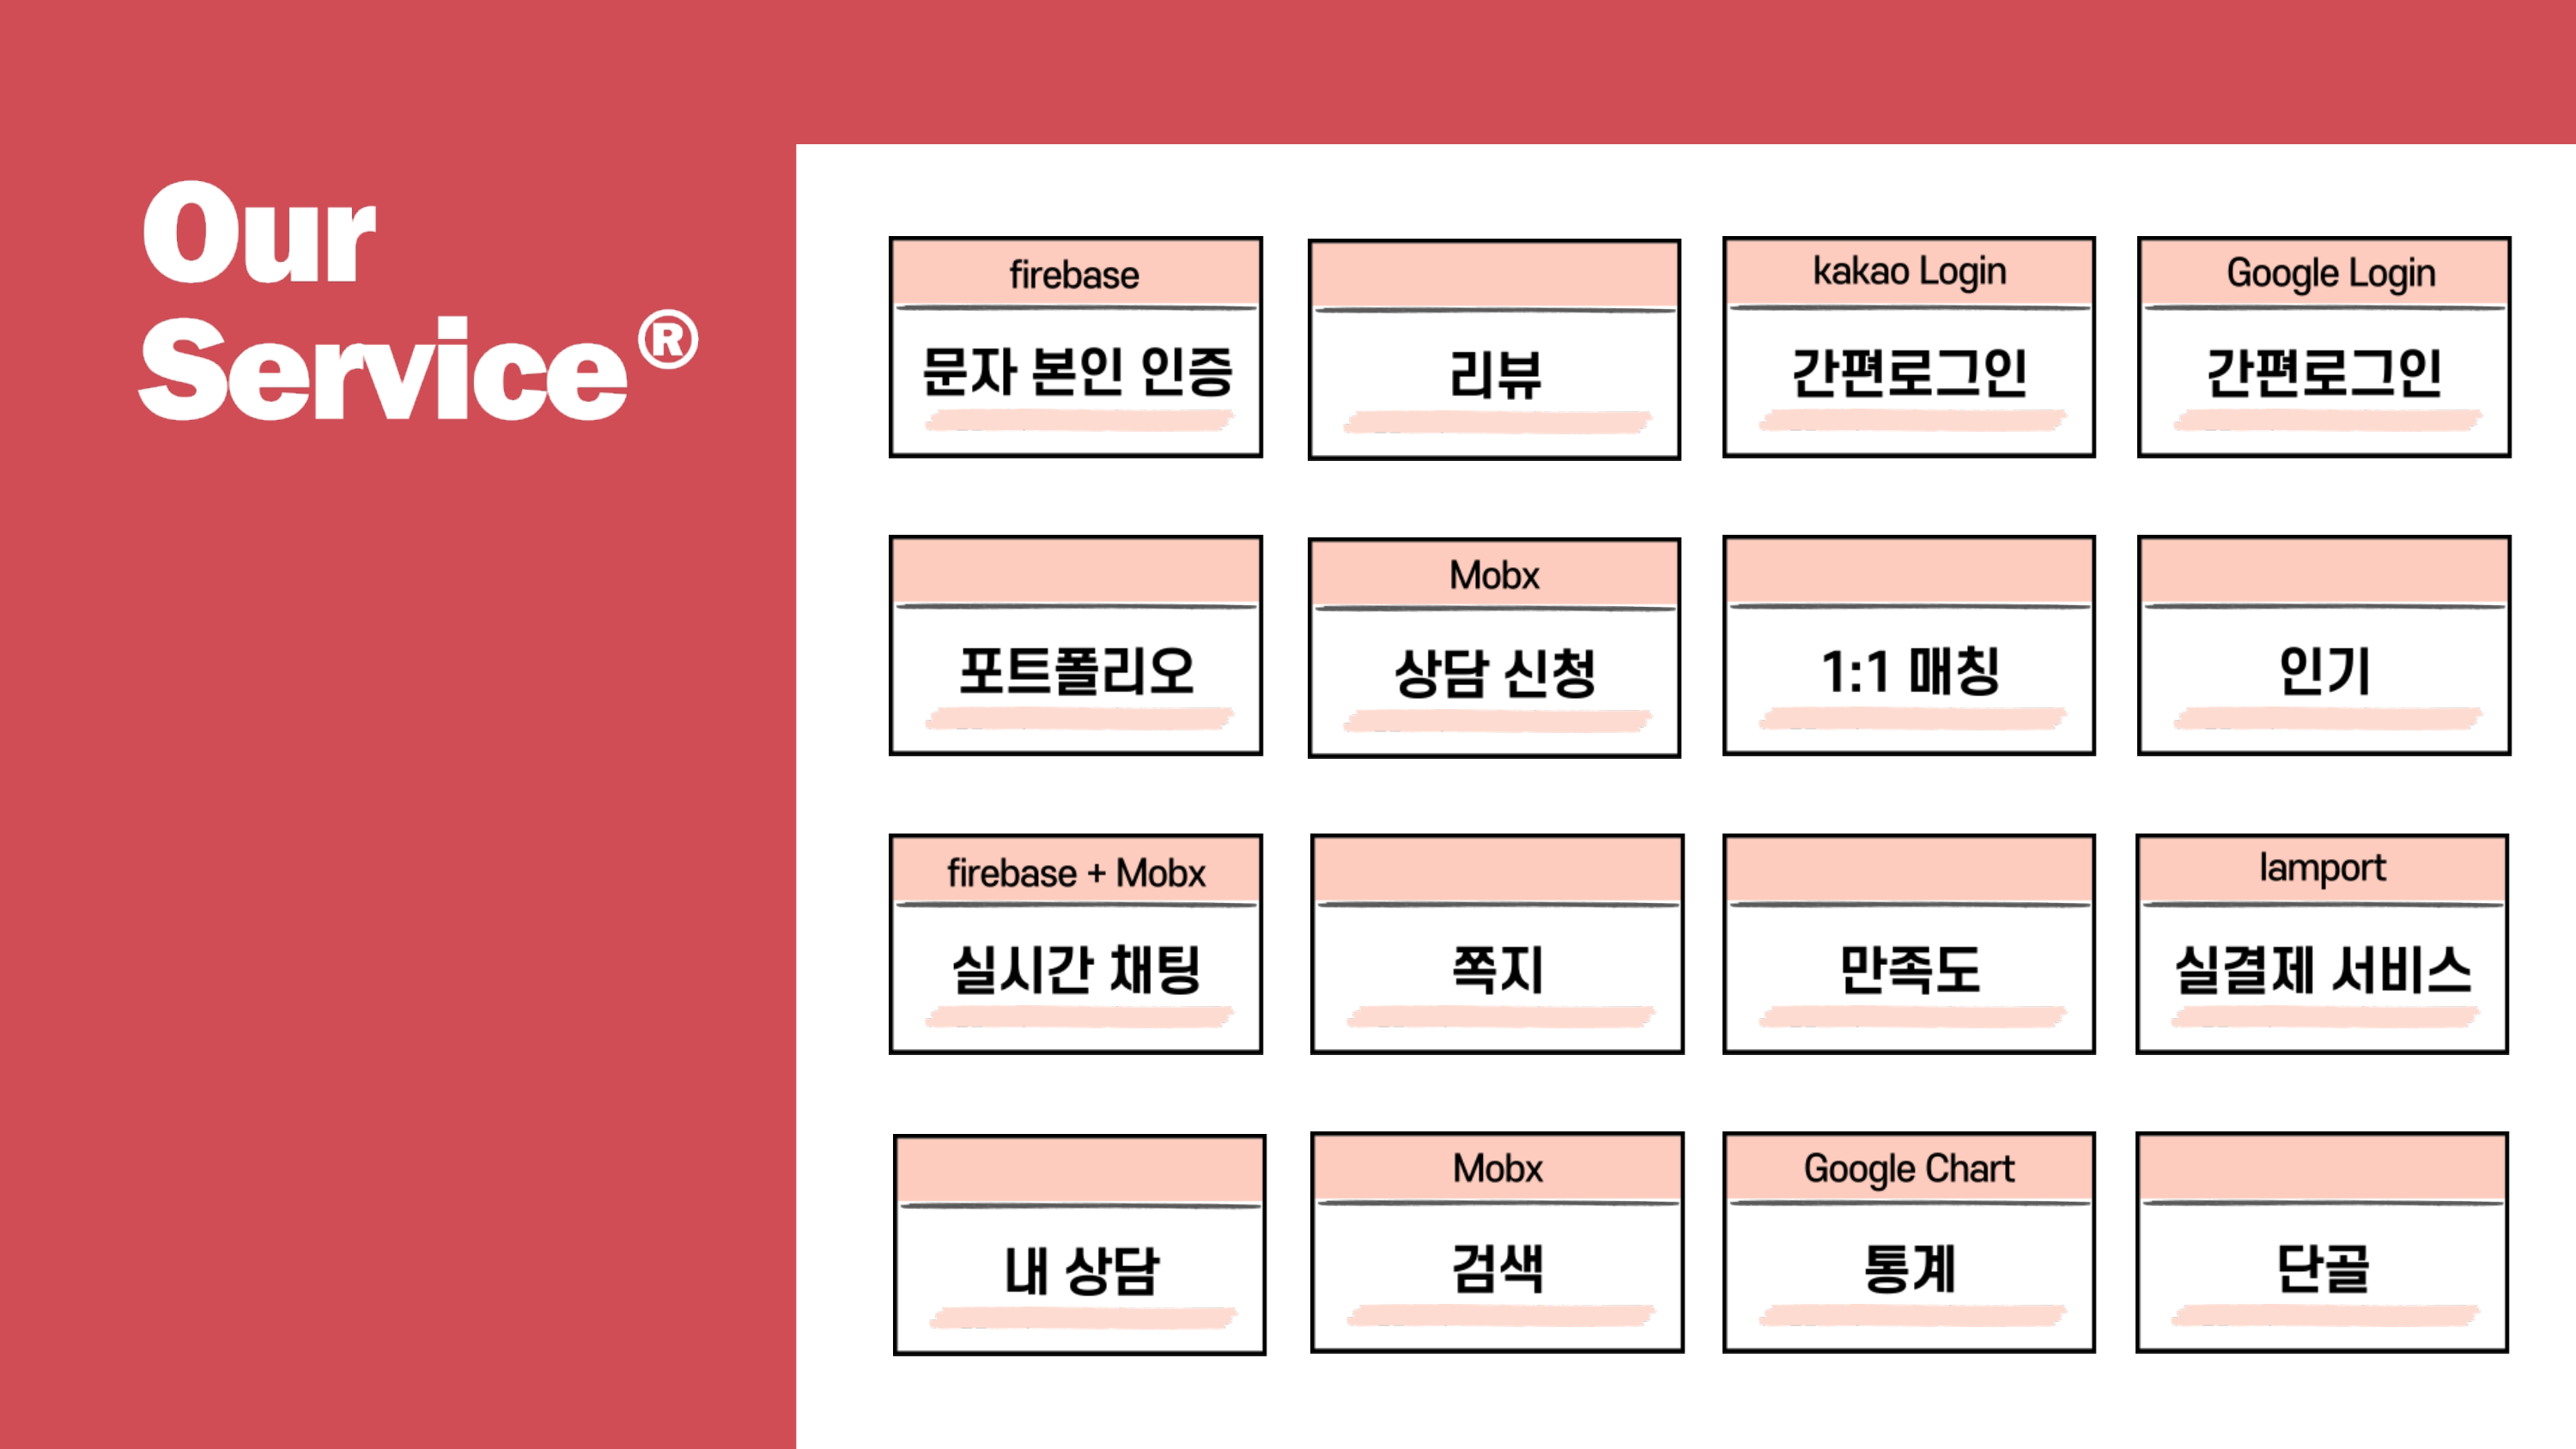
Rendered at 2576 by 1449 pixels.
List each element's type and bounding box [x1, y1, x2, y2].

picture [2153, 328, 2468, 431]
picture [941, 841, 1224, 913]
text_box [2135, 833, 2511, 1055]
text_box [2137, 535, 2513, 757]
text_box [893, 1134, 1269, 1356]
text_box [2142, 1197, 2504, 1210]
text_box [2135, 1131, 2511, 1354]
text_box [925, 706, 1236, 731]
picture [1738, 627, 2026, 730]
text_box [1758, 1005, 2069, 1029]
picture [1397, 1137, 1560, 1209]
text_box [1307, 239, 1683, 461]
picture [2153, 627, 2397, 730]
text_box [896, 601, 1258, 613]
text_box [1564, 1197, 1680, 1210]
picture [904, 925, 1226, 1028]
text_box [1729, 302, 2091, 314]
text_box [1307, 537, 1683, 760]
text_box [896, 900, 937, 911]
text_box [1346, 1005, 1657, 1029]
text_box [1314, 603, 1676, 615]
text_box [2142, 900, 2504, 911]
text_box [1722, 1131, 2099, 1354]
picture [2221, 835, 2403, 900]
text_box [796, 144, 2576, 1449]
text_box [1758, 706, 2069, 731]
text_box [1758, 1303, 2069, 1327]
text_box [1310, 1131, 1686, 1354]
text_box [2173, 706, 2484, 731]
text_box [2137, 236, 2513, 458]
picture [1322, 330, 1567, 433]
text_box [2173, 409, 2484, 433]
text_box [1343, 410, 1654, 434]
picture [2151, 1223, 2395, 1326]
picture [1783, 1137, 2032, 1197]
picture [1322, 629, 1621, 731]
text_box [1729, 900, 2091, 911]
text_box [1722, 833, 2099, 1055]
picture [1394, 543, 1558, 603]
text_box [1317, 900, 1680, 911]
picture [904, 627, 1219, 730]
text_box [1758, 409, 2069, 433]
text_box [2144, 601, 2506, 613]
picture [1326, 1223, 1571, 1326]
text_box [1722, 535, 2099, 757]
text_box [889, 535, 1265, 757]
text_box [889, 833, 1265, 1055]
text_box [896, 302, 1258, 314]
text_box [1310, 833, 1686, 1055]
text_box [889, 236, 1265, 458]
text_box [1314, 305, 1676, 317]
text_box [1729, 601, 2091, 613]
text_box [928, 1307, 1240, 1331]
picture [905, 326, 1257, 429]
text_box [925, 409, 1236, 433]
text_box [2144, 302, 2506, 314]
text_box [2171, 1005, 2482, 1029]
picture [973, 242, 1157, 302]
picture [1738, 328, 2053, 431]
picture [1738, 925, 2006, 1028]
text_box [1346, 1303, 1657, 1327]
picture [1326, 925, 1571, 1028]
picture [2213, 240, 2452, 302]
picture [1738, 1223, 1982, 1326]
picture [1808, 239, 2023, 302]
text_box [1722, 236, 2099, 458]
picture [908, 1226, 1183, 1329]
text_box [1343, 709, 1654, 733]
text_box [900, 1201, 1261, 1212]
picture [2151, 925, 2496, 1028]
text_box [2171, 1303, 2482, 1327]
text_box [1729, 1197, 2091, 1210]
text_box [1227, 900, 1258, 911]
picture [117, 122, 741, 518]
text_box [925, 1005, 1236, 1029]
text_box [1317, 1197, 1393, 1210]
